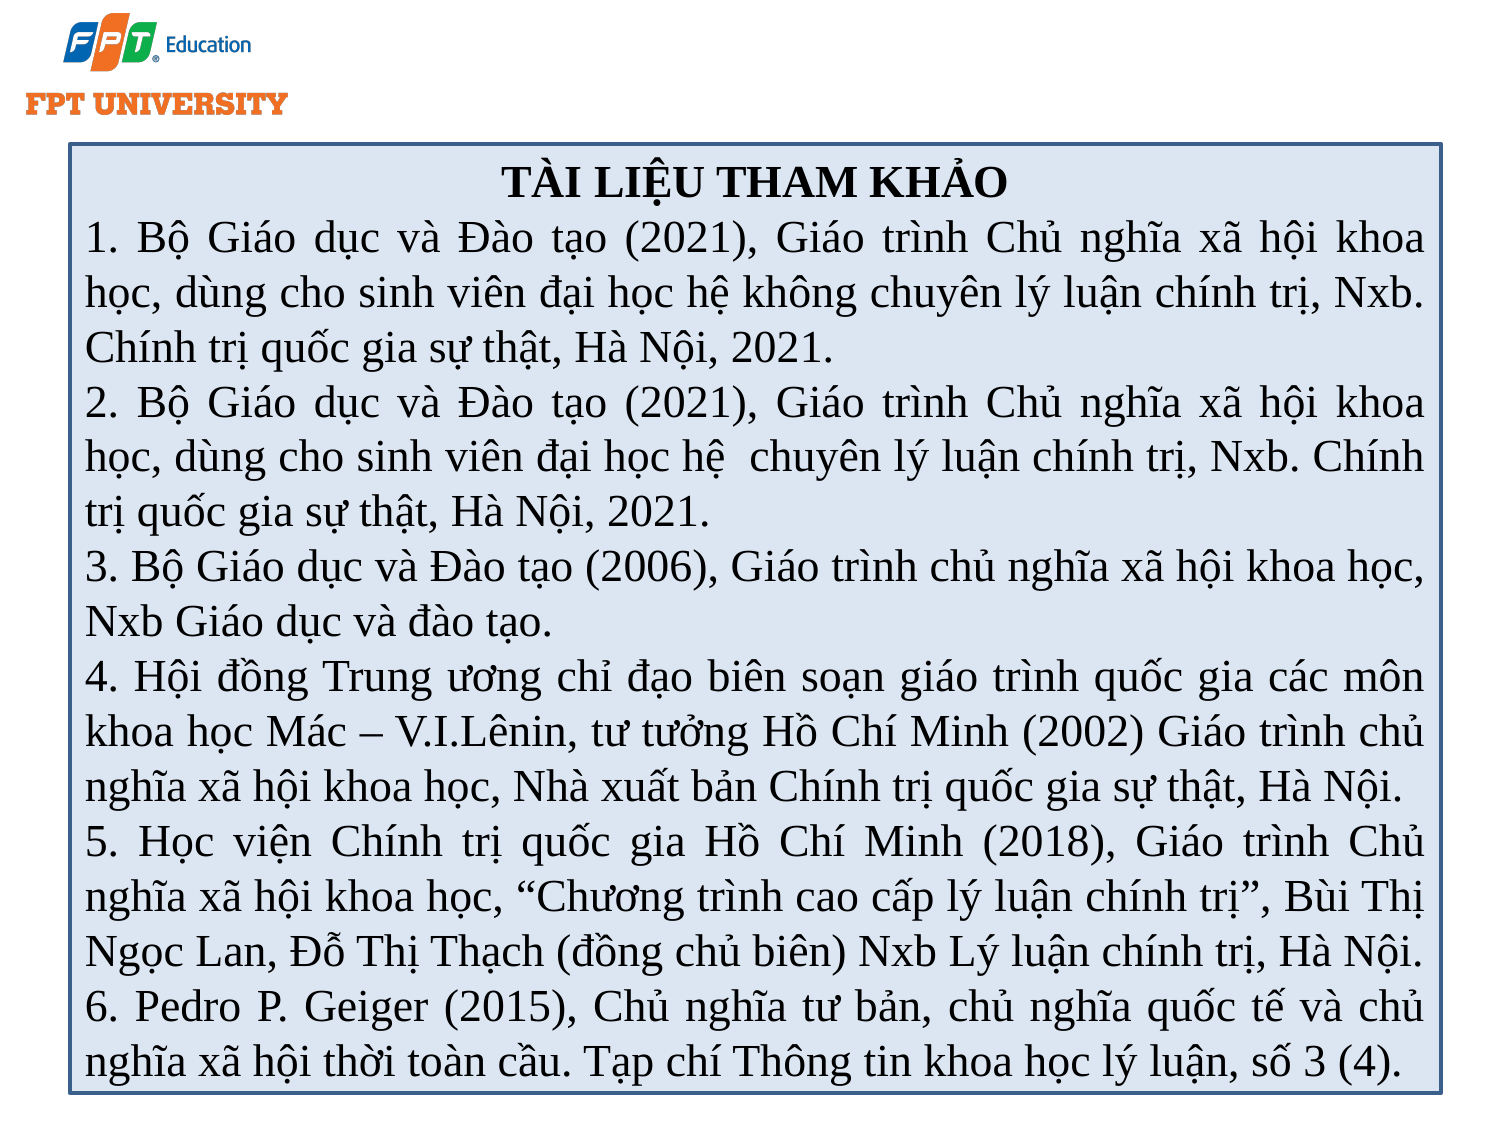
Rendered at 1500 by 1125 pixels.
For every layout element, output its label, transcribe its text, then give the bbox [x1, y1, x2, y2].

text_box TÀI LIỆU THAM KHẢO 1. Bộ Giáo dục và Đào tạo (2021), Giáo trình Chủ nghĩa xã hội khoa học, dùng cho sinh viên đại học hệ không chuyên lý luận chính trị, Nxb. Chính trị quốc gia sự thật, Hà Nội, 2021. 2. Bộ Giáo dục và Đào tạo (2021), Giáo trình Chủ nghĩa xã hội khoa học, dùng cho sinh viên đại học hệ chuyên lý luận chính trị, Nxb. Chính trị quốc gia sự thật, Hà Nội, 2021. 3. Bộ Giáo dục và Đào tạo (2006), Giáo trình chủ nghĩa xã hội khoa học, Nxb Giáo dục và đào tạo. 4. Hội đồng Trung ương chỉ đạo biên soạn giáo trình quốc gia các môn khoa học Mác – V.I.Lênin, tư tưởng Hồ Chí Minh (2002) Giáo trình chủ nghĩa xã hội khoa học, Nhà xuất bản Chính trị quốc gia sự thật, Hà Nội. 5. Học viện Chính trị quốc gia Hồ Chí Minh (2018), Giáo trình Chủ nghĩa xã hội khoa học, “Chương trình cao cấp lý luận chính trị”, Bùi Thị Ngọc Lan, Đỗ Thị Thạch (đồng chủ biên) Nxb Lý luận chính trị, Hà Nội. 6. Pedro P. Geiger (2015), Chủ nghĩa tư bản, chủ nghĩa quốc tế và chủ nghĩa xã hội thời toàn cầu. Tạp chí Thông tin khoa học lý luận, số 3 (4). [70, 143, 1441, 1094]
picture [26, 13, 288, 115]
